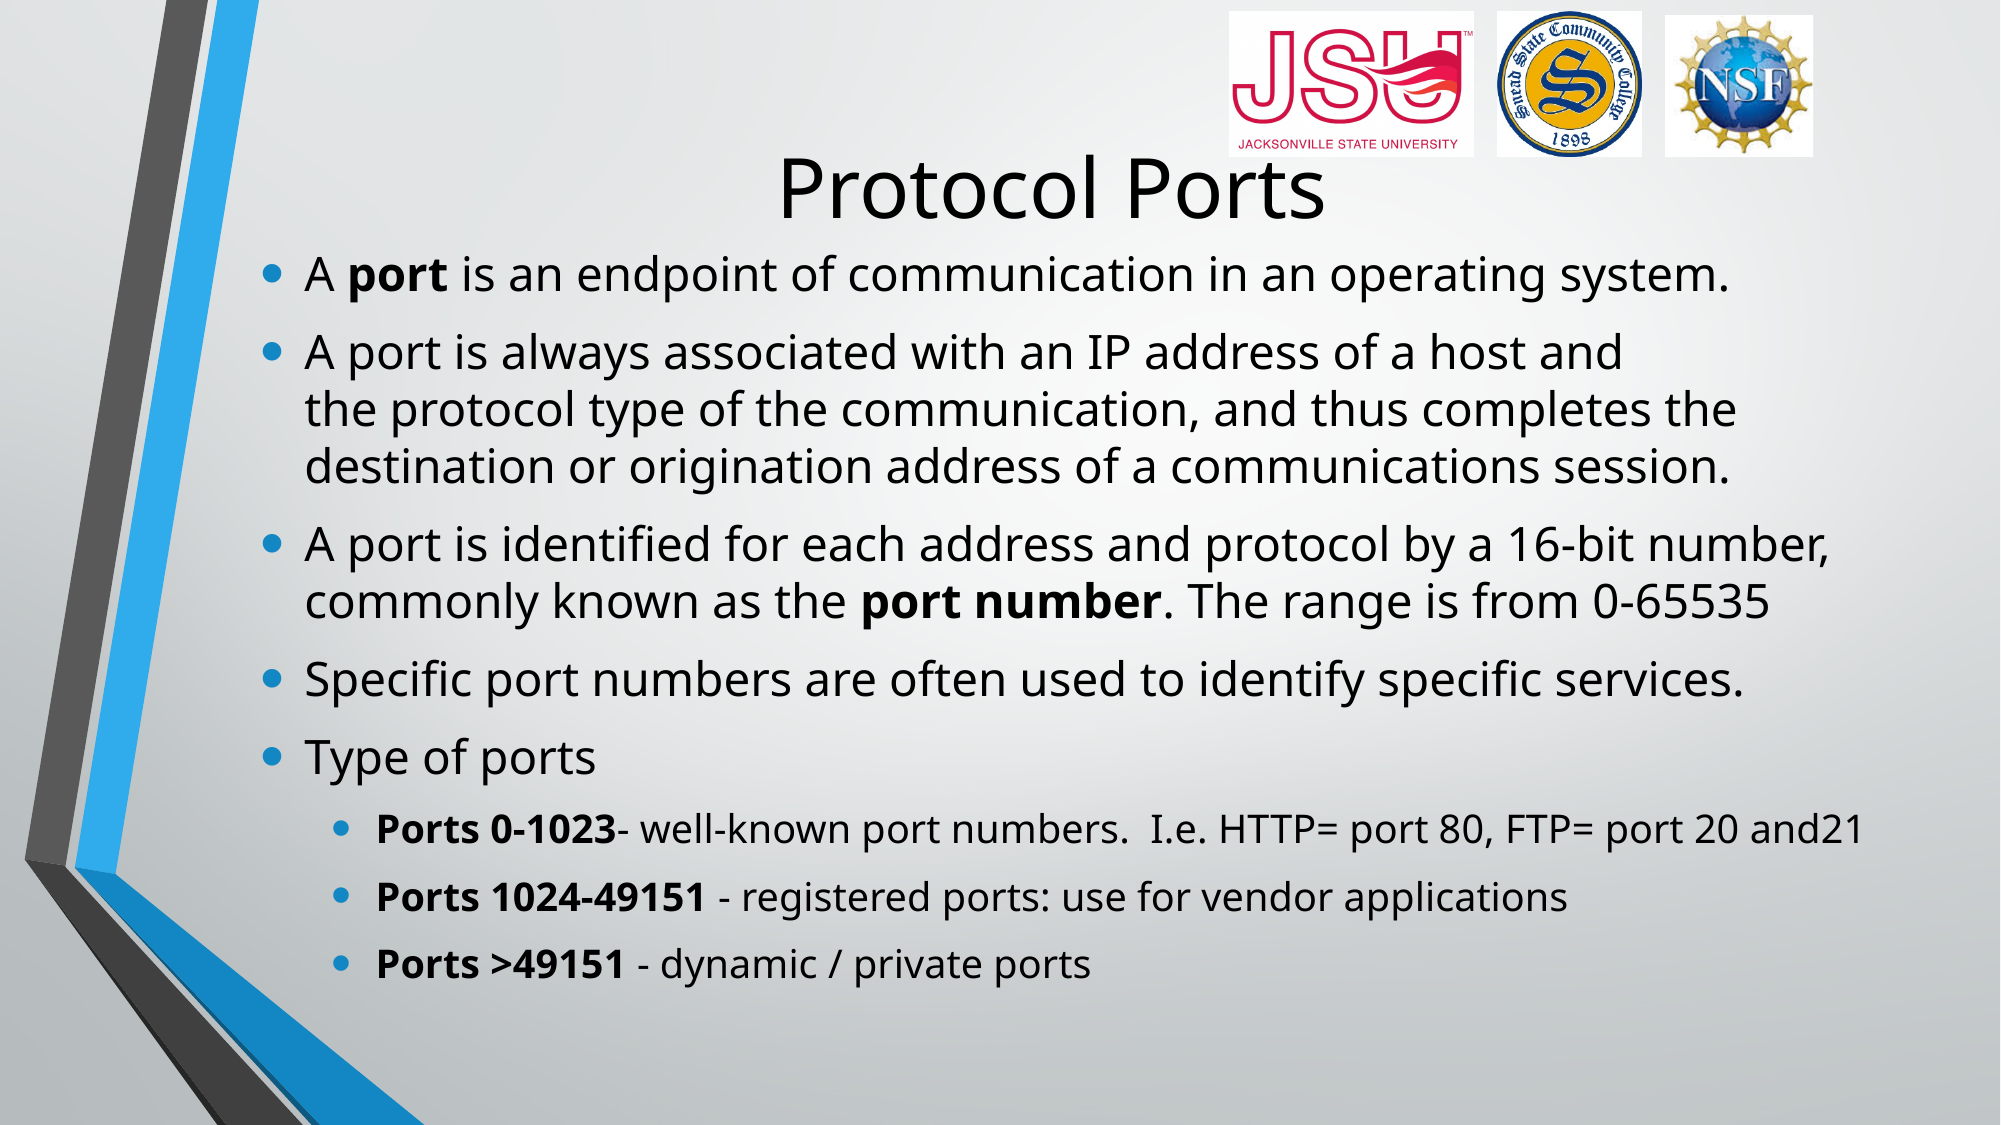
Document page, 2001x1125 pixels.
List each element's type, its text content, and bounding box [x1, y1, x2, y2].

title Protocol Ports [230, 91, 1875, 279]
picture [1665, 15, 1814, 91]
picture [1229, 11, 1474, 91]
list A port is an endpoint of communication in an operating system. A port is always associated with an IP address of a host and the protocol type of the communication, and thus completes the destination or origination address of a communications session. A port is identified for each address and protocol by a 16-bit number, commonly known as the port number. The range is from 0-65535 Specific port numbers are often used to identify specific services. Type of ports Ports 0-1023- well-known port numbers. I.e. HTTP= port 80, FTP= port 20 and21 Ports 1024-49151 - registered ports: use for vendor applications Ports >49151 - dynamic / private ports [244, 236, 1889, 1065]
picture [1497, 11, 1642, 91]
